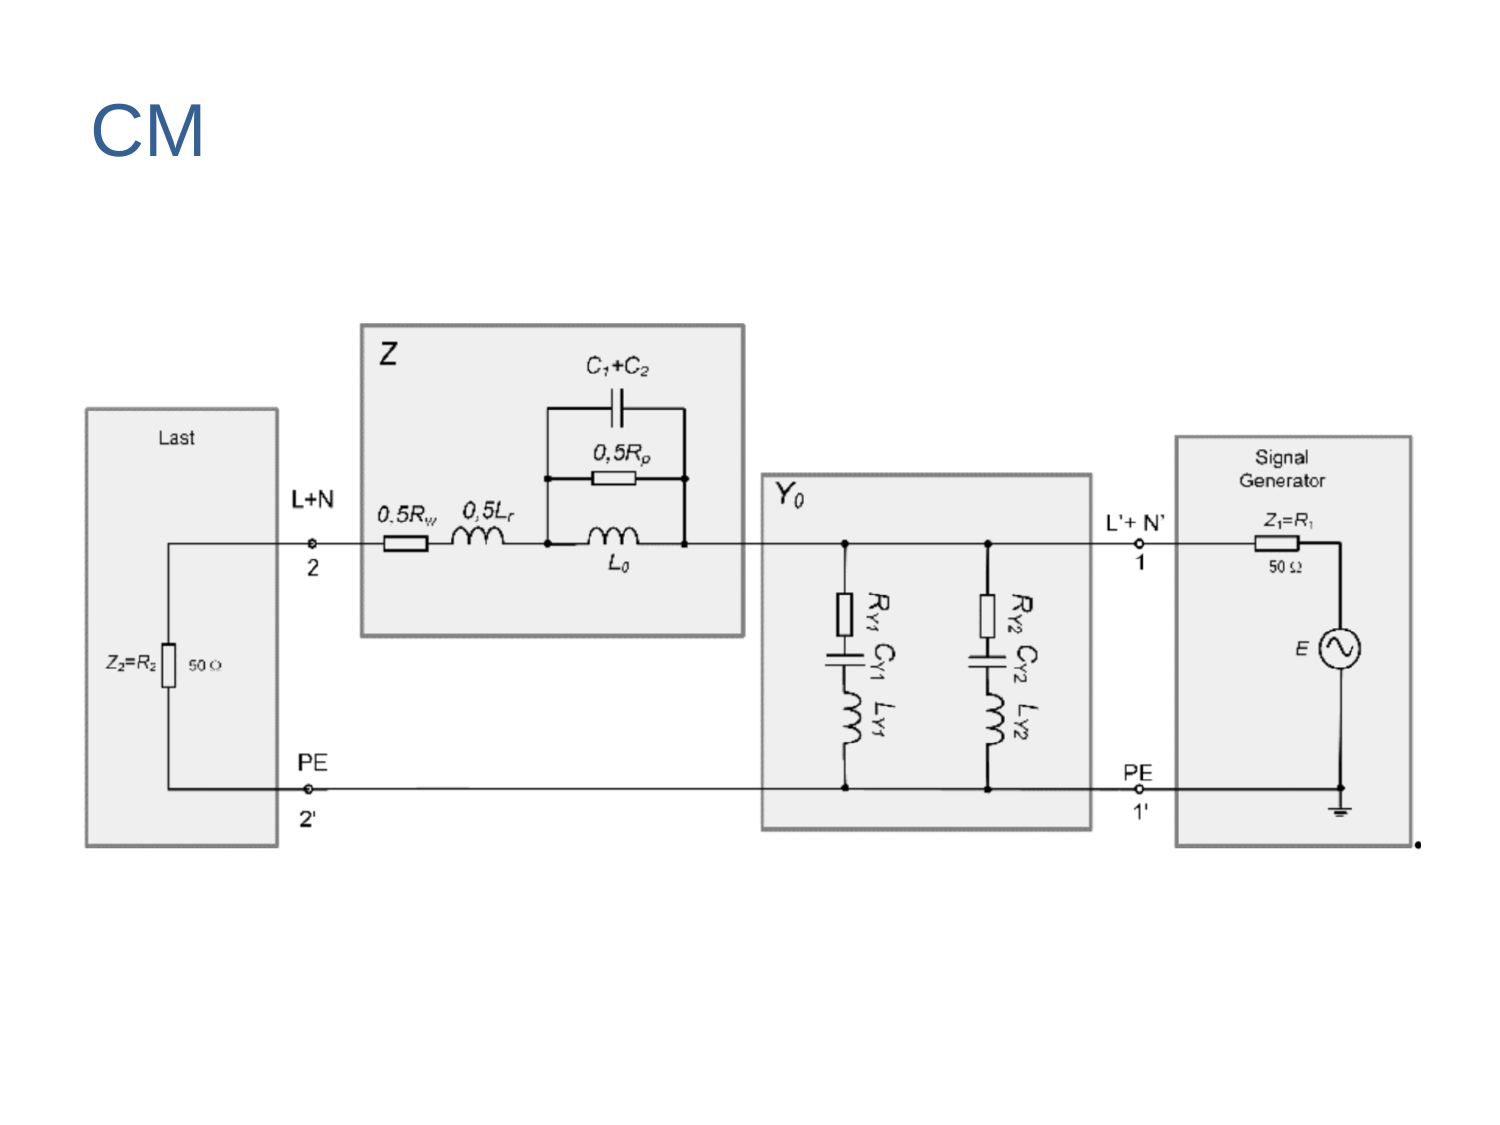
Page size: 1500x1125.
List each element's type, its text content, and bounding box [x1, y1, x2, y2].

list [70, 300, 1421, 853]
title CM [75, 45, 1483, 209]
